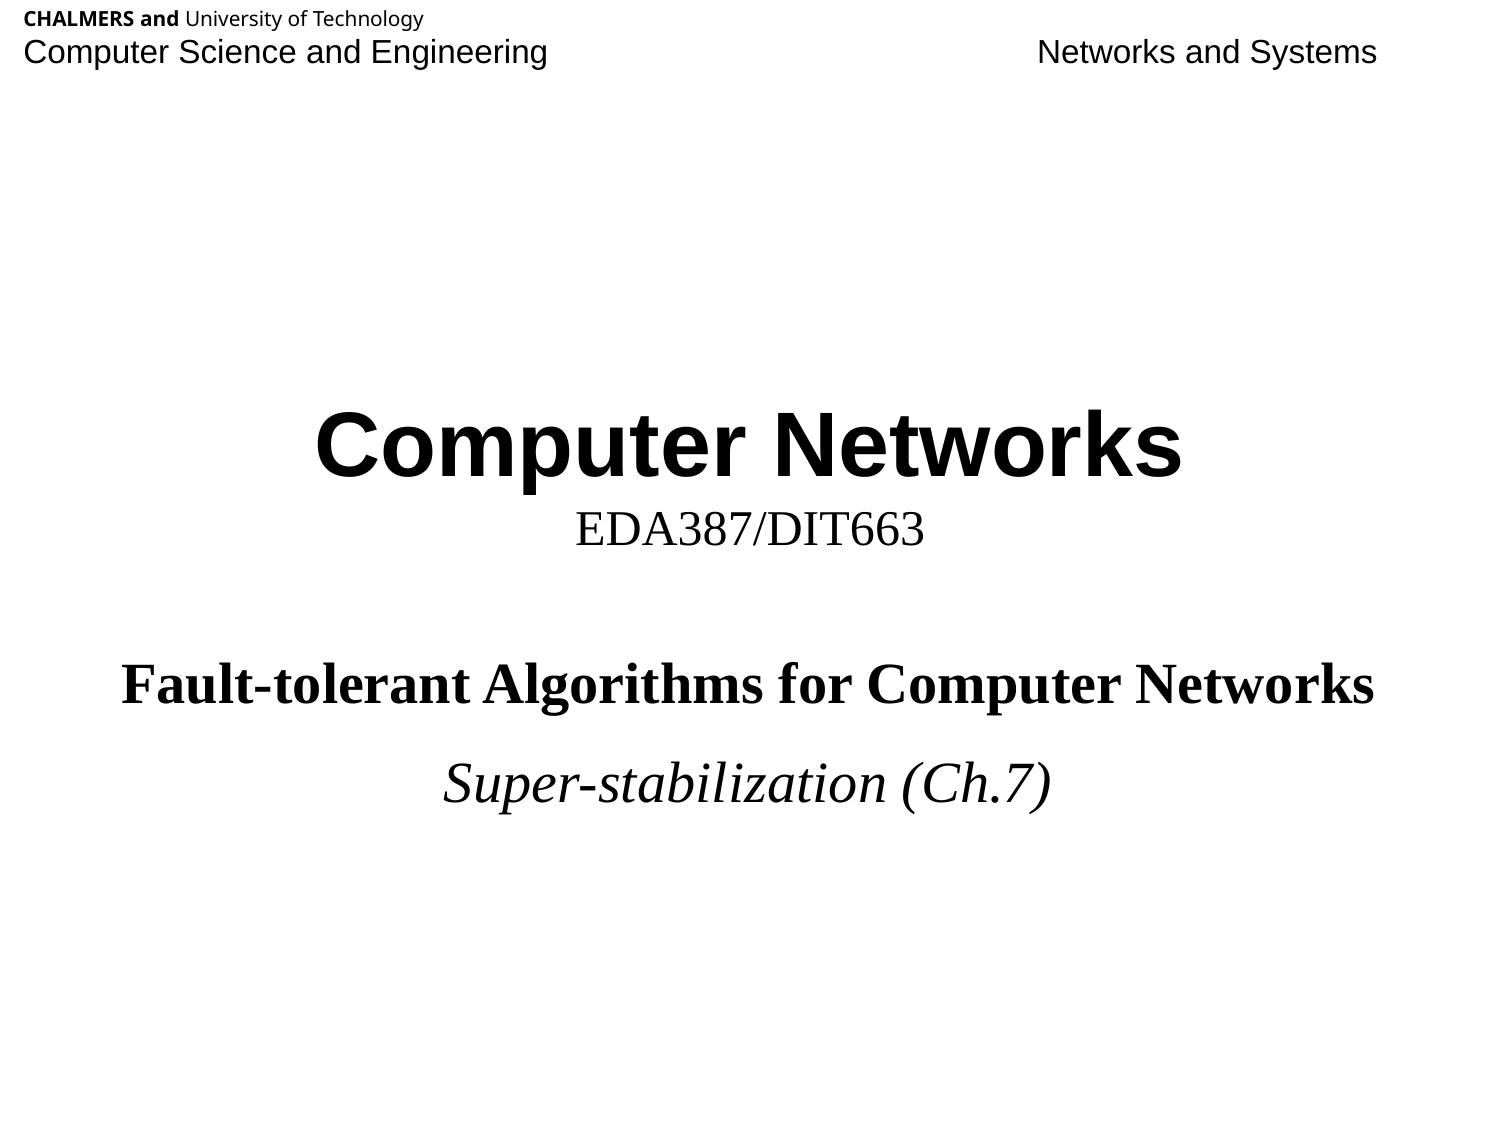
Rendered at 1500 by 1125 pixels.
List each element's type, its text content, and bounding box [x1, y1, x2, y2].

subtitle Fault-tolerant Algorithms for Computer Networks Super-stabilization (Ch.7) [73, 637, 1424, 925]
title Computer Networks EDA387/DIT663 [112, 349, 1388, 591]
text_box CHALMERS and University of Technology Computer Science and Engineering Networks and Systems [8, 0, 1424, 78]
